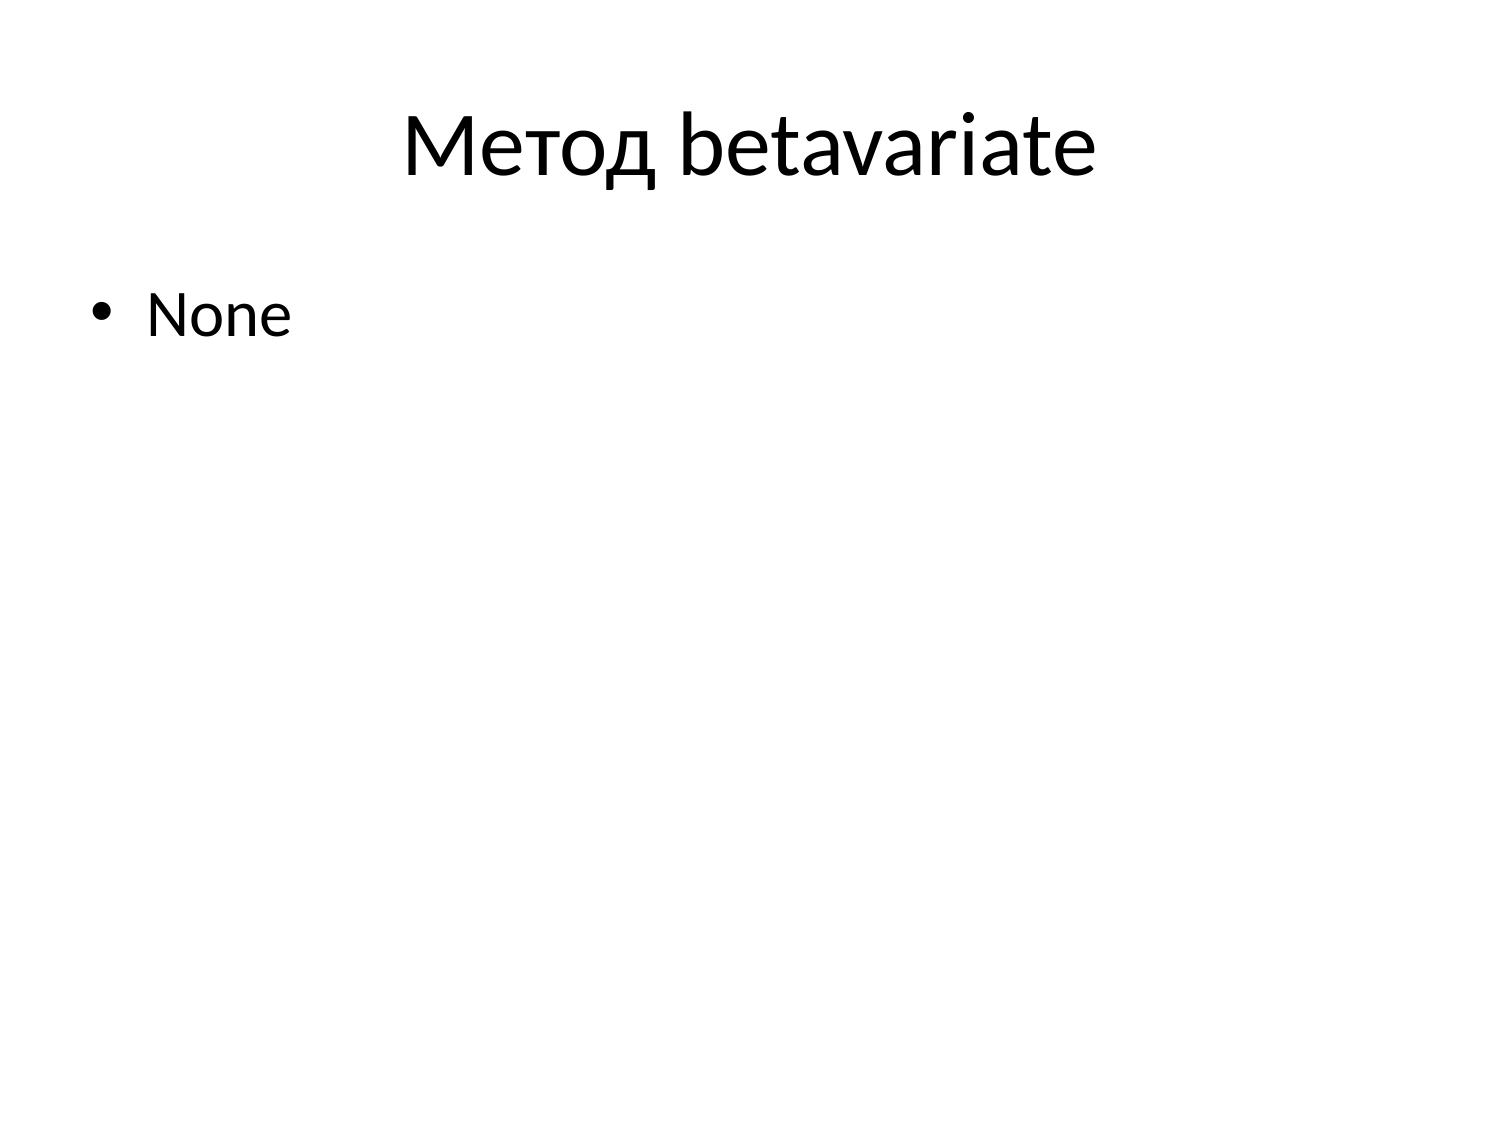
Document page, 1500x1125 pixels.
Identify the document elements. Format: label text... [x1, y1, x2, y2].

title Метод betavariate [75, 45, 1425, 233]
list None [75, 262, 1425, 1005]
